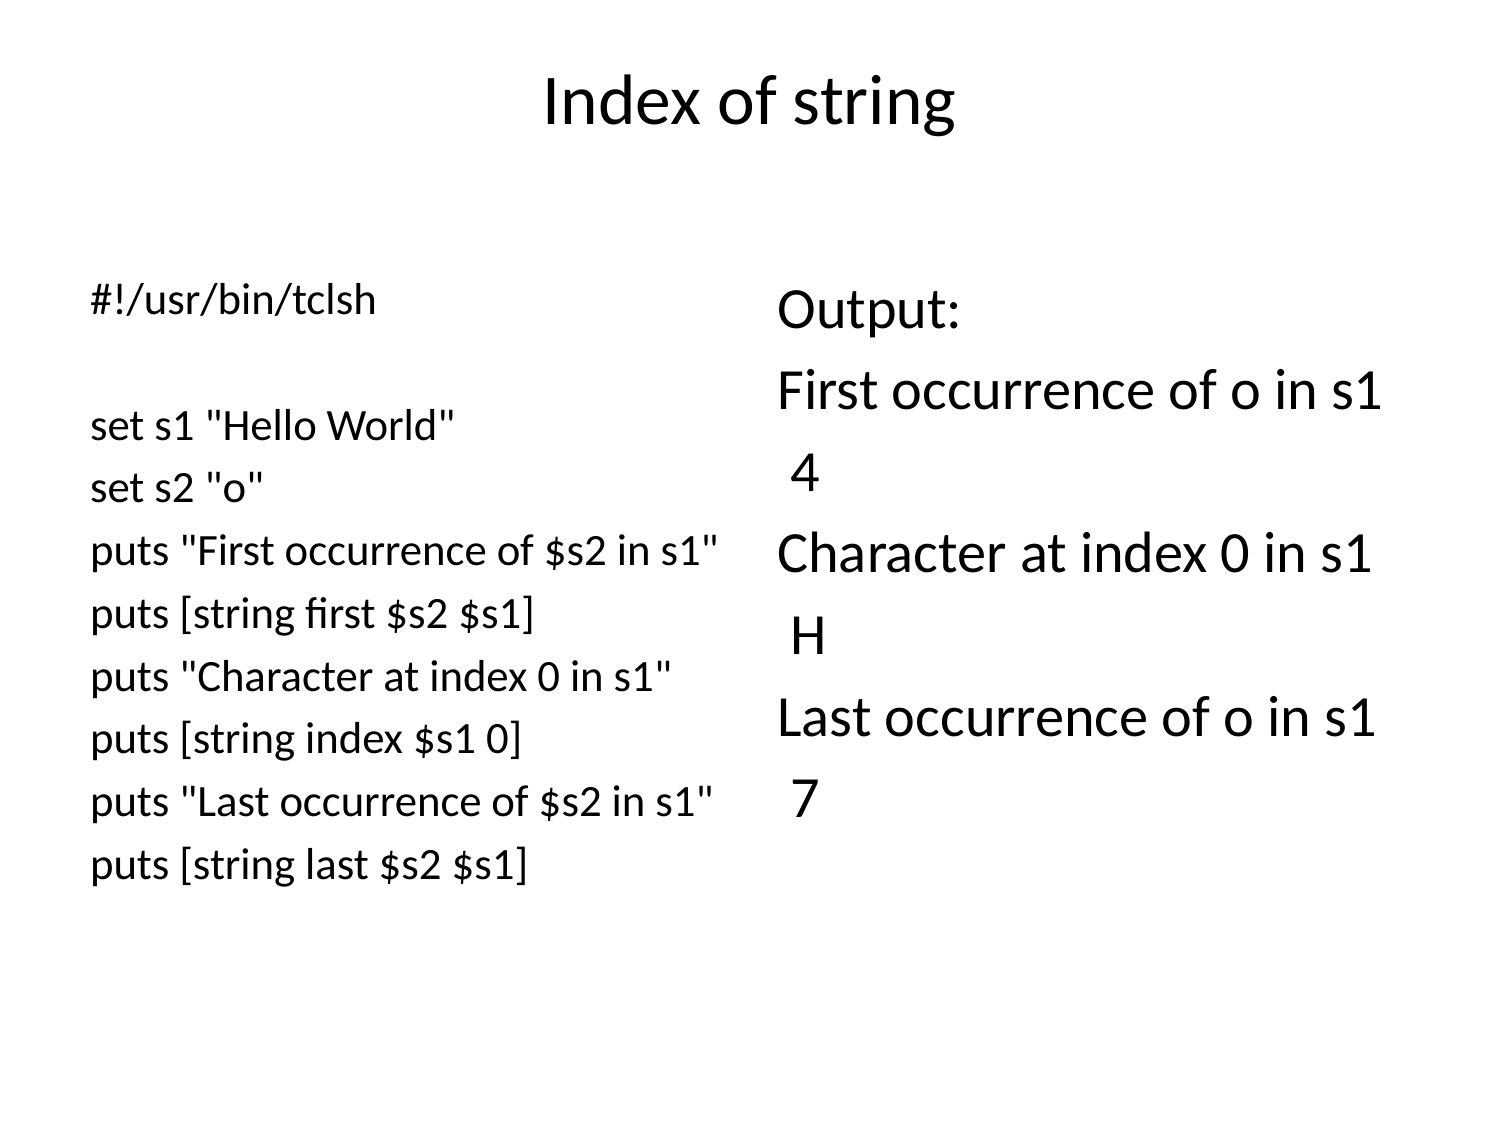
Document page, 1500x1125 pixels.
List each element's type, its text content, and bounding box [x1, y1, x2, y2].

list Output: First occurrence of o in s1 4 Character at index 0 in s1 H Last occurrence of o in s1 7 [762, 262, 1425, 1005]
list #!/usr/bin/tclsh set s1 "Hello World" set s2 "o" puts "First occurrence of $s2 in s1" puts [string first $s2 $s1] puts "Character at index 0 in s1" puts [string index $s1 0] puts "Last occurrence of $s2 in s1" puts [string last $s2 $s1] [75, 262, 738, 1005]
title Index of string [75, 45, 1425, 233]
